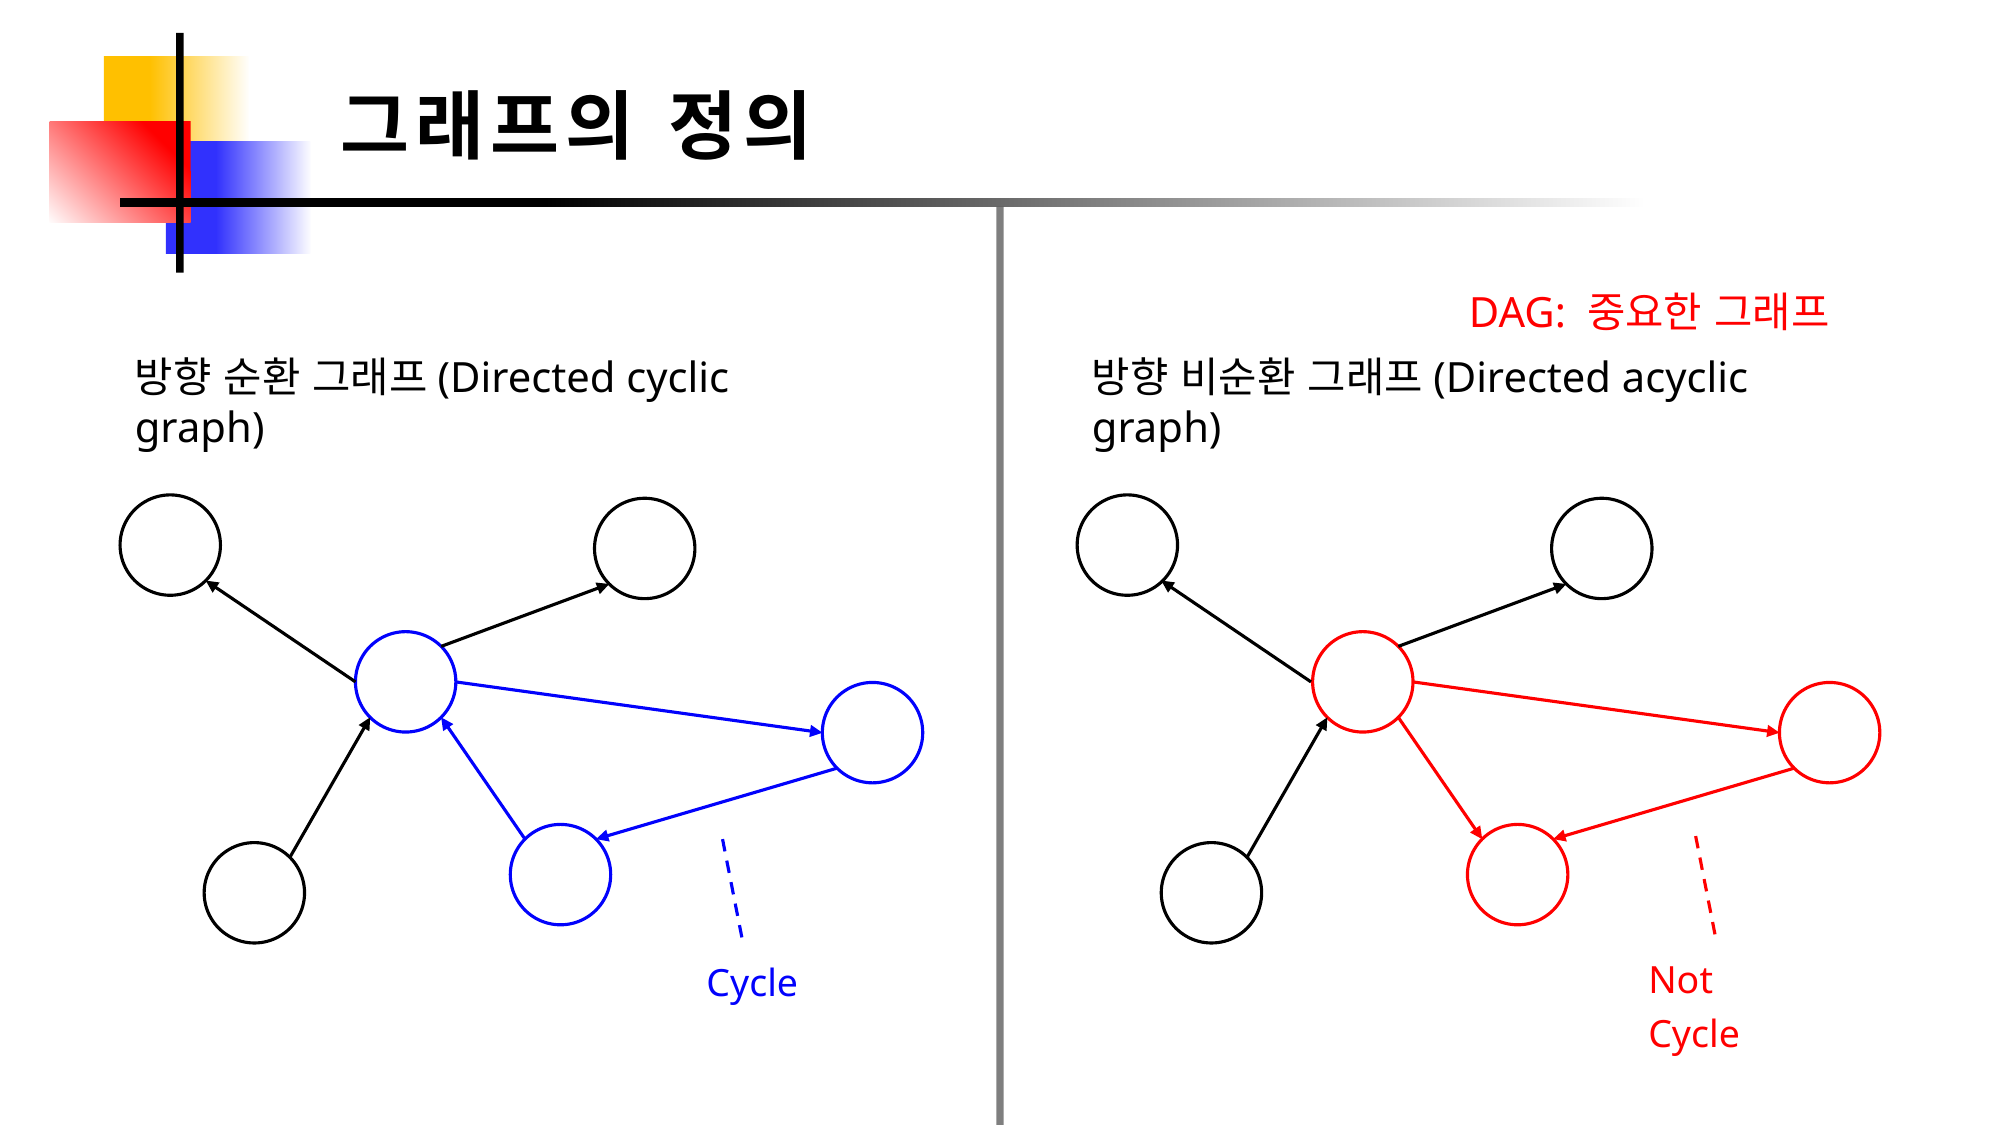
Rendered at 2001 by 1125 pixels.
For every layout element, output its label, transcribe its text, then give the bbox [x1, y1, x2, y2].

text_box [722, 839, 743, 944]
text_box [120, 494, 923, 943]
text_box Cycle [691, 943, 822, 1012]
text_box 방향 순환 그래프(Directed cyclic graph) [120, 342, 858, 458]
text_box 방향 비순환 그래프(Directed acyclic graph) [1077, 342, 1880, 458]
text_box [1695, 836, 1716, 940]
text_box Not Cycle [1633, 943, 1809, 1063]
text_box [49, 32, 1644, 273]
text_box DAG: 중요한 그래프 [1454, 277, 1850, 343]
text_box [1077, 494, 1880, 943]
text_box [995, 273, 1005, 1125]
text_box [1413, 681, 1780, 733]
